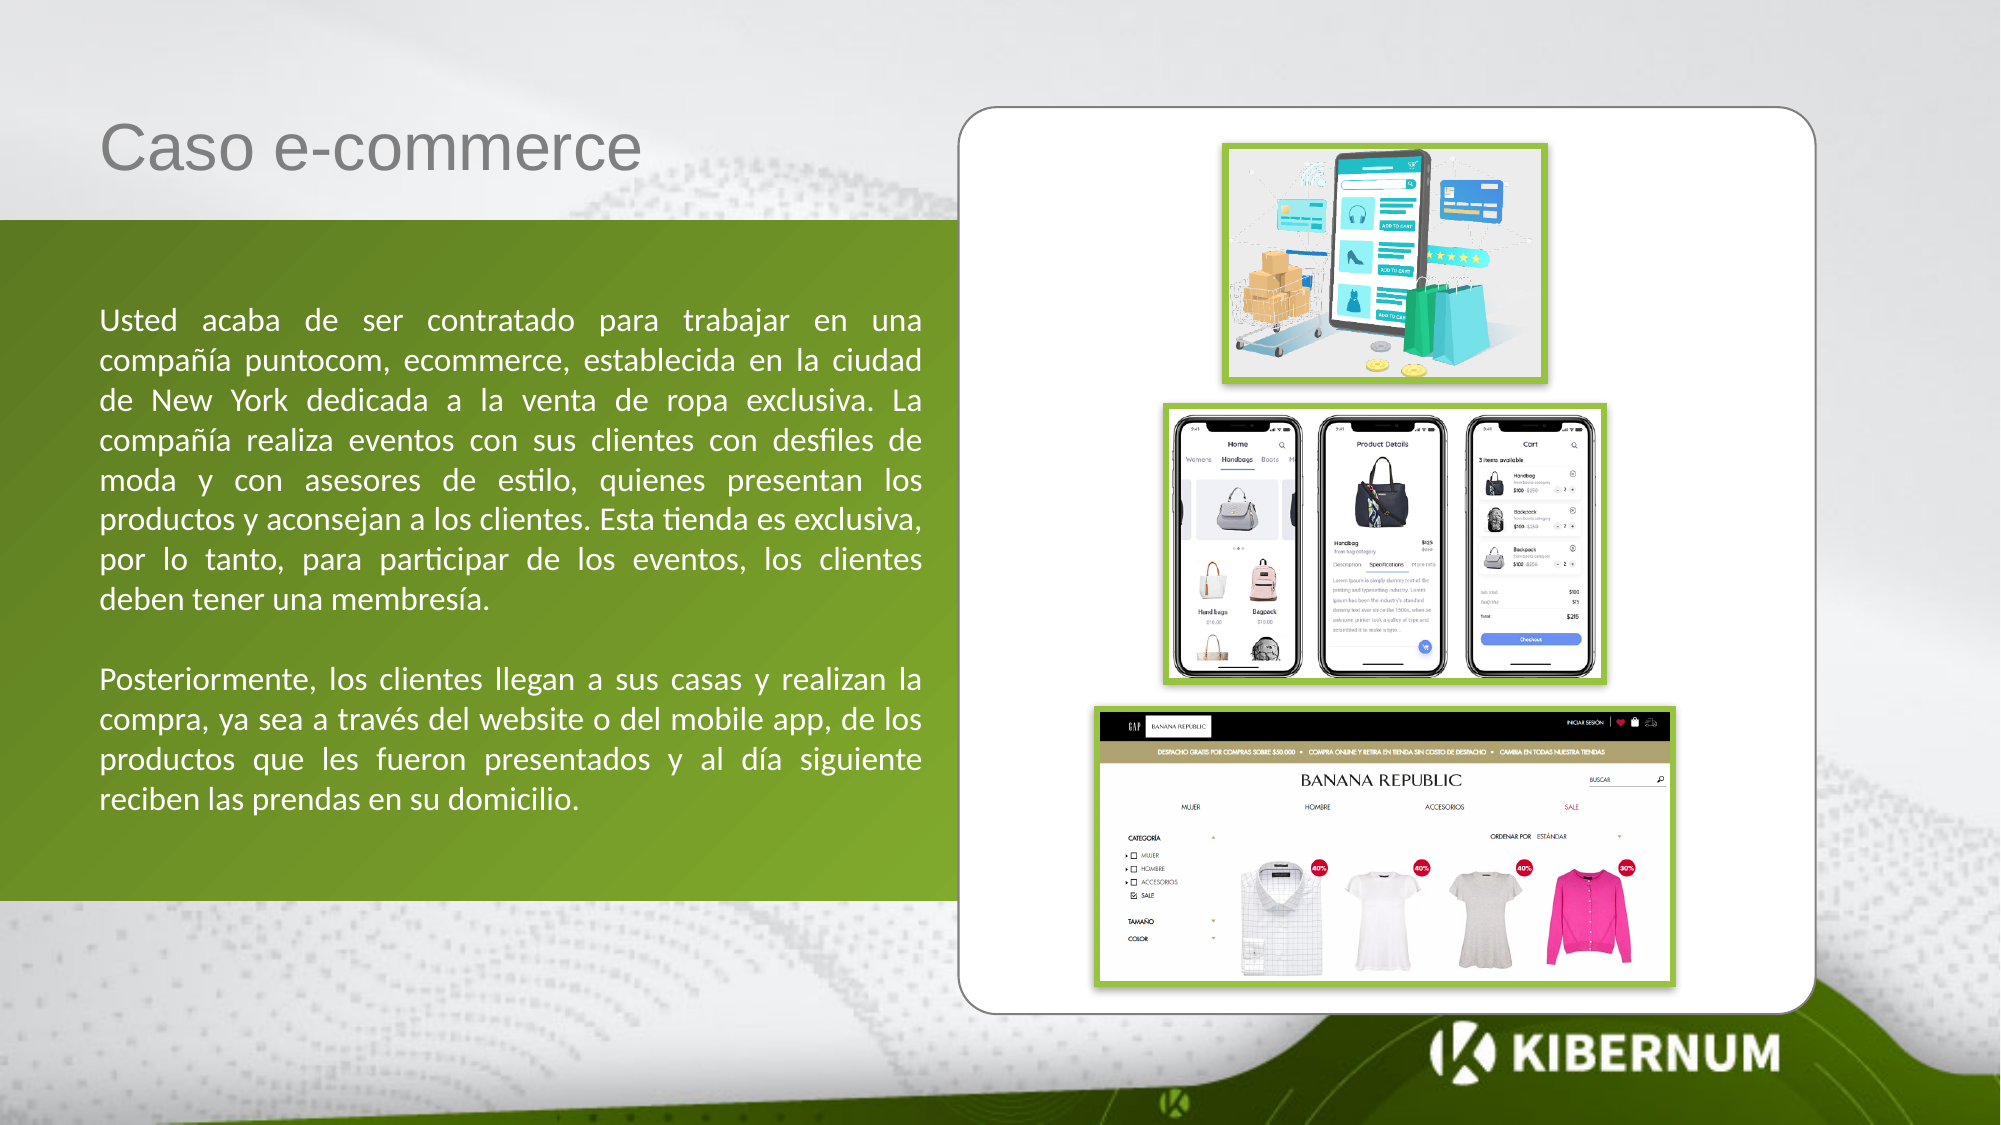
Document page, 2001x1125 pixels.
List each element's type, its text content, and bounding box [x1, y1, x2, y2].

text_box Usted acaba de ser contratado para trabajar en una compañía puntocom, ecommerce, establecida en la ciudad de New York dedicada a la venta de ropa exclusiva. La compañía realiza eventos con sus clientes con desfiles de moda y con asesores de estilo, quienes presentan los productos y aconsejan a los clientes. Esta tienda es exclusiva, por lo tanto, para participar de los eventos, los clientes deben tener una membresía. Posteriormente, los clientes llegan a sus casas y realizan la compra, ya sea a través del website o del mobile app, de los productos que les fueron presentados y al día siguiente reciben las prendas en su domicilio. [84, 290, 939, 825]
picture [1228, 149, 1542, 378]
text_box Caso e-commerce [84, 66, 939, 232]
picture [0, 0, 2001, 1125]
picture [1099, 711, 1671, 981]
text_box [0, 220, 958, 901]
text_box [958, 107, 1816, 1015]
picture [1169, 409, 1601, 679]
